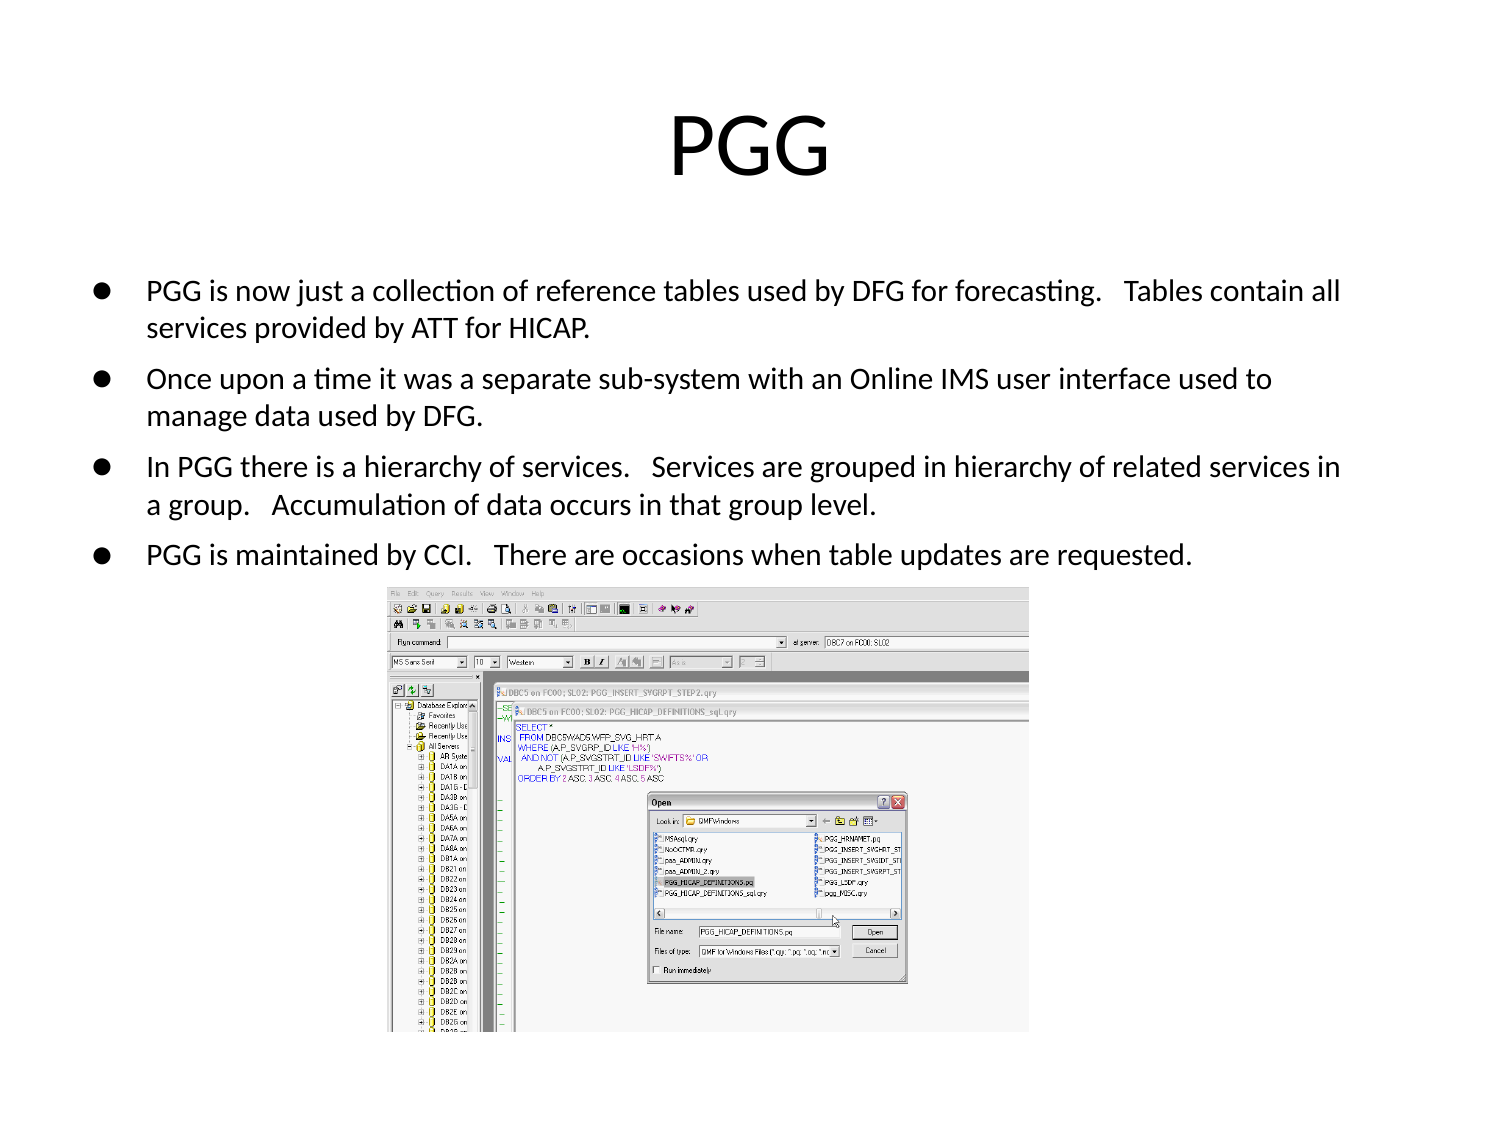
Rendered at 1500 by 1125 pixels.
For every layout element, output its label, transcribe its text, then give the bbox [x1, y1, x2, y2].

picture [387, 587, 1030, 1032]
title PGG [75, 45, 1425, 233]
list PGG is now just a collection of reference tables used by DFG for forecasting. Tables contain all services provided by ATT for HICAP. Once upon a time it was a separate sub-system with an Online IMS user interface used to manage data used by DFG. In PGG there is a hierarchy of services. Services are grouped in hierarchy of related services in a group. Accumulation of data occurs in that group level. PGG is maintained by CCI. There are occasions when table updates are requested. [75, 262, 1375, 575]
